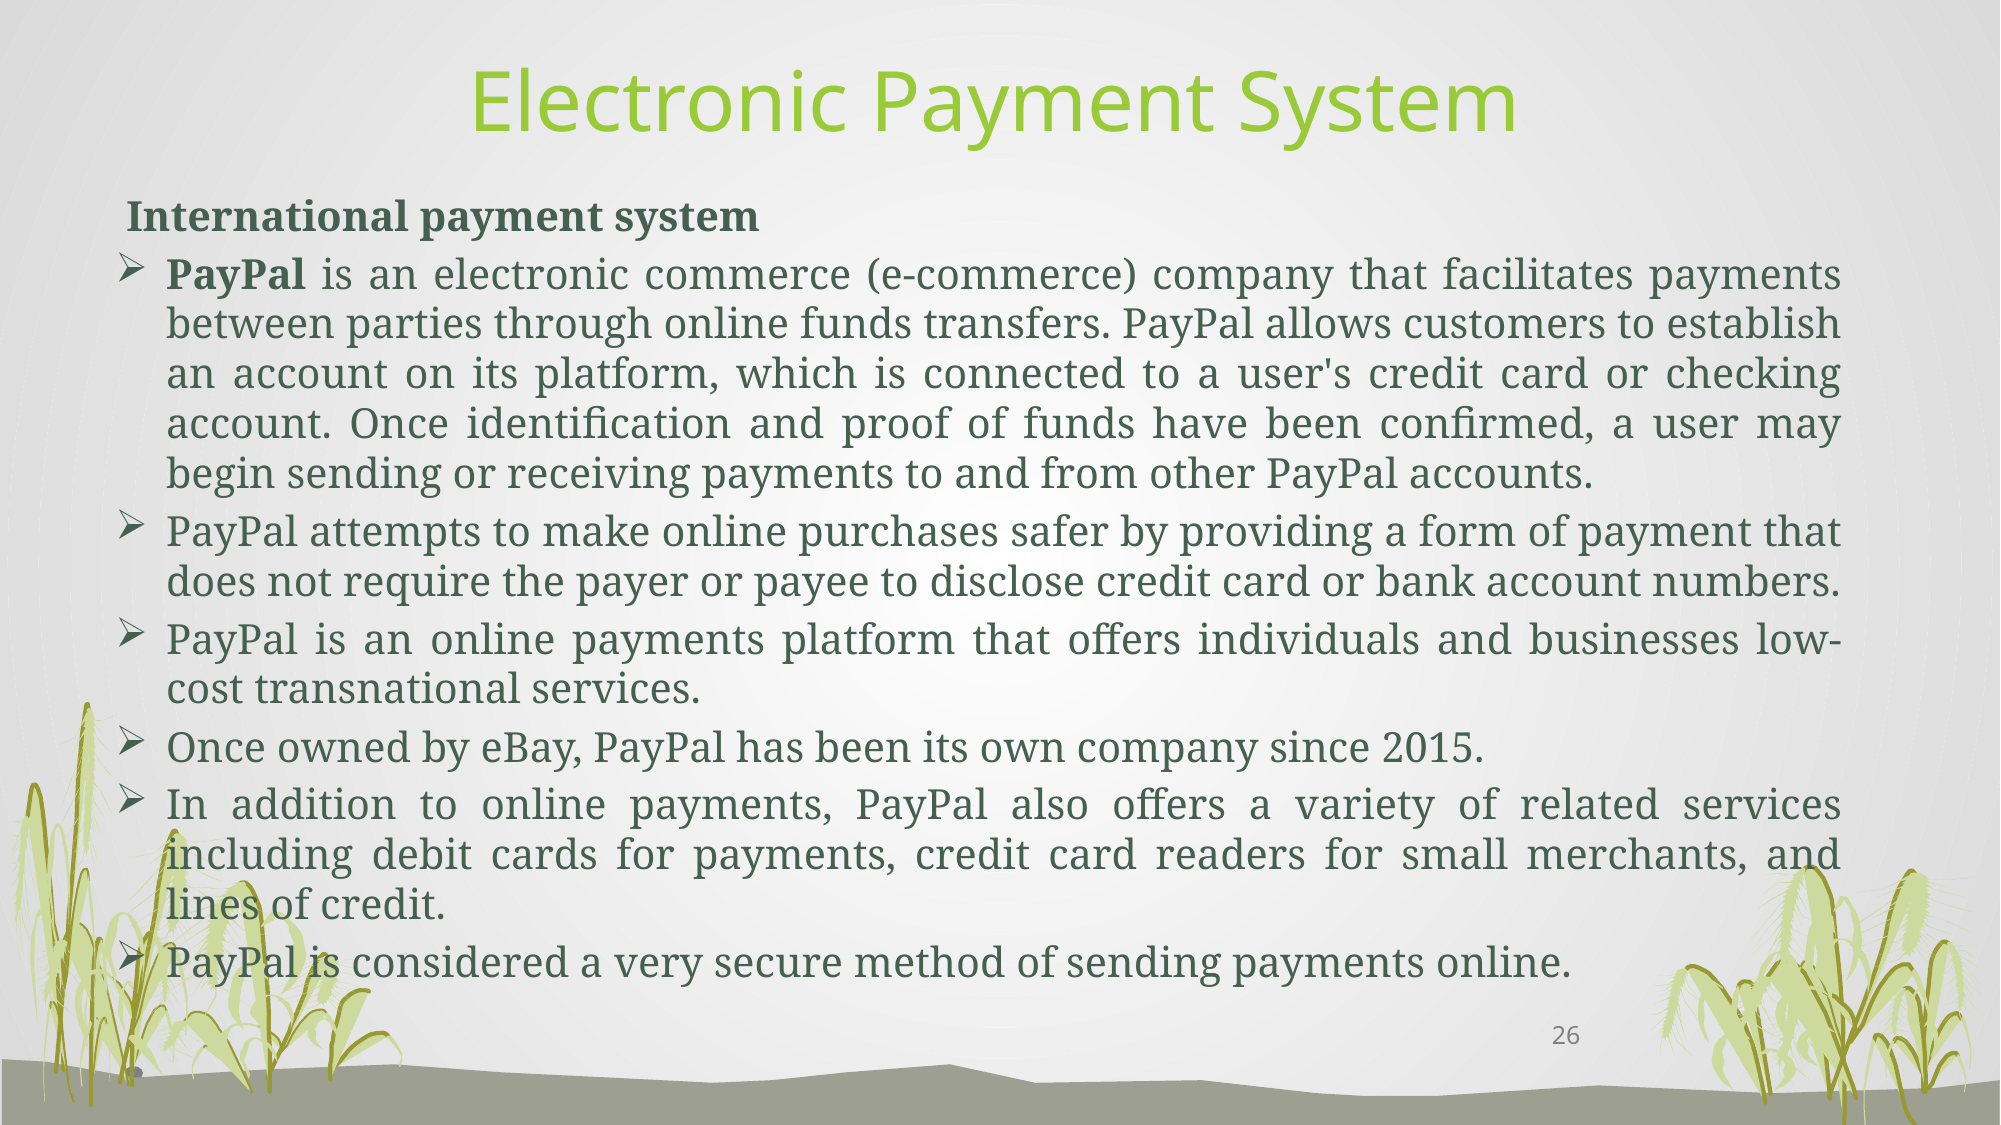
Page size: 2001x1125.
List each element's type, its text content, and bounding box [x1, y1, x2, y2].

title Electronic Payment System [72, 20, 1917, 156]
list International payment system PayPal is an electronic commerce (e-commerce) company that facilitates payments between parties through online funds transfers. PayPal allows customers to establish an account on its platform, which is connected to a user's credit card or checking account. Once identification and proof of funds have been confirmed, a user may begin sending or receiving payments to and from other PayPal accounts. PayPal attempts to make online purchases safer by providing a form of payment that does not require the payer or payee to disclose credit card or bank account numbers. PayPal is an online payments platform that offers individuals and businesses low-cost transnational services. Once owned by eBay, PayPal has been its own company since 2015. In addition to online payments, PayPal also offers a variety of related services including debit cards for payments, credit card readers for small merchants, and lines of credit. PayPal is considered a very secure method of sending payments online. [100, 182, 1859, 1067]
